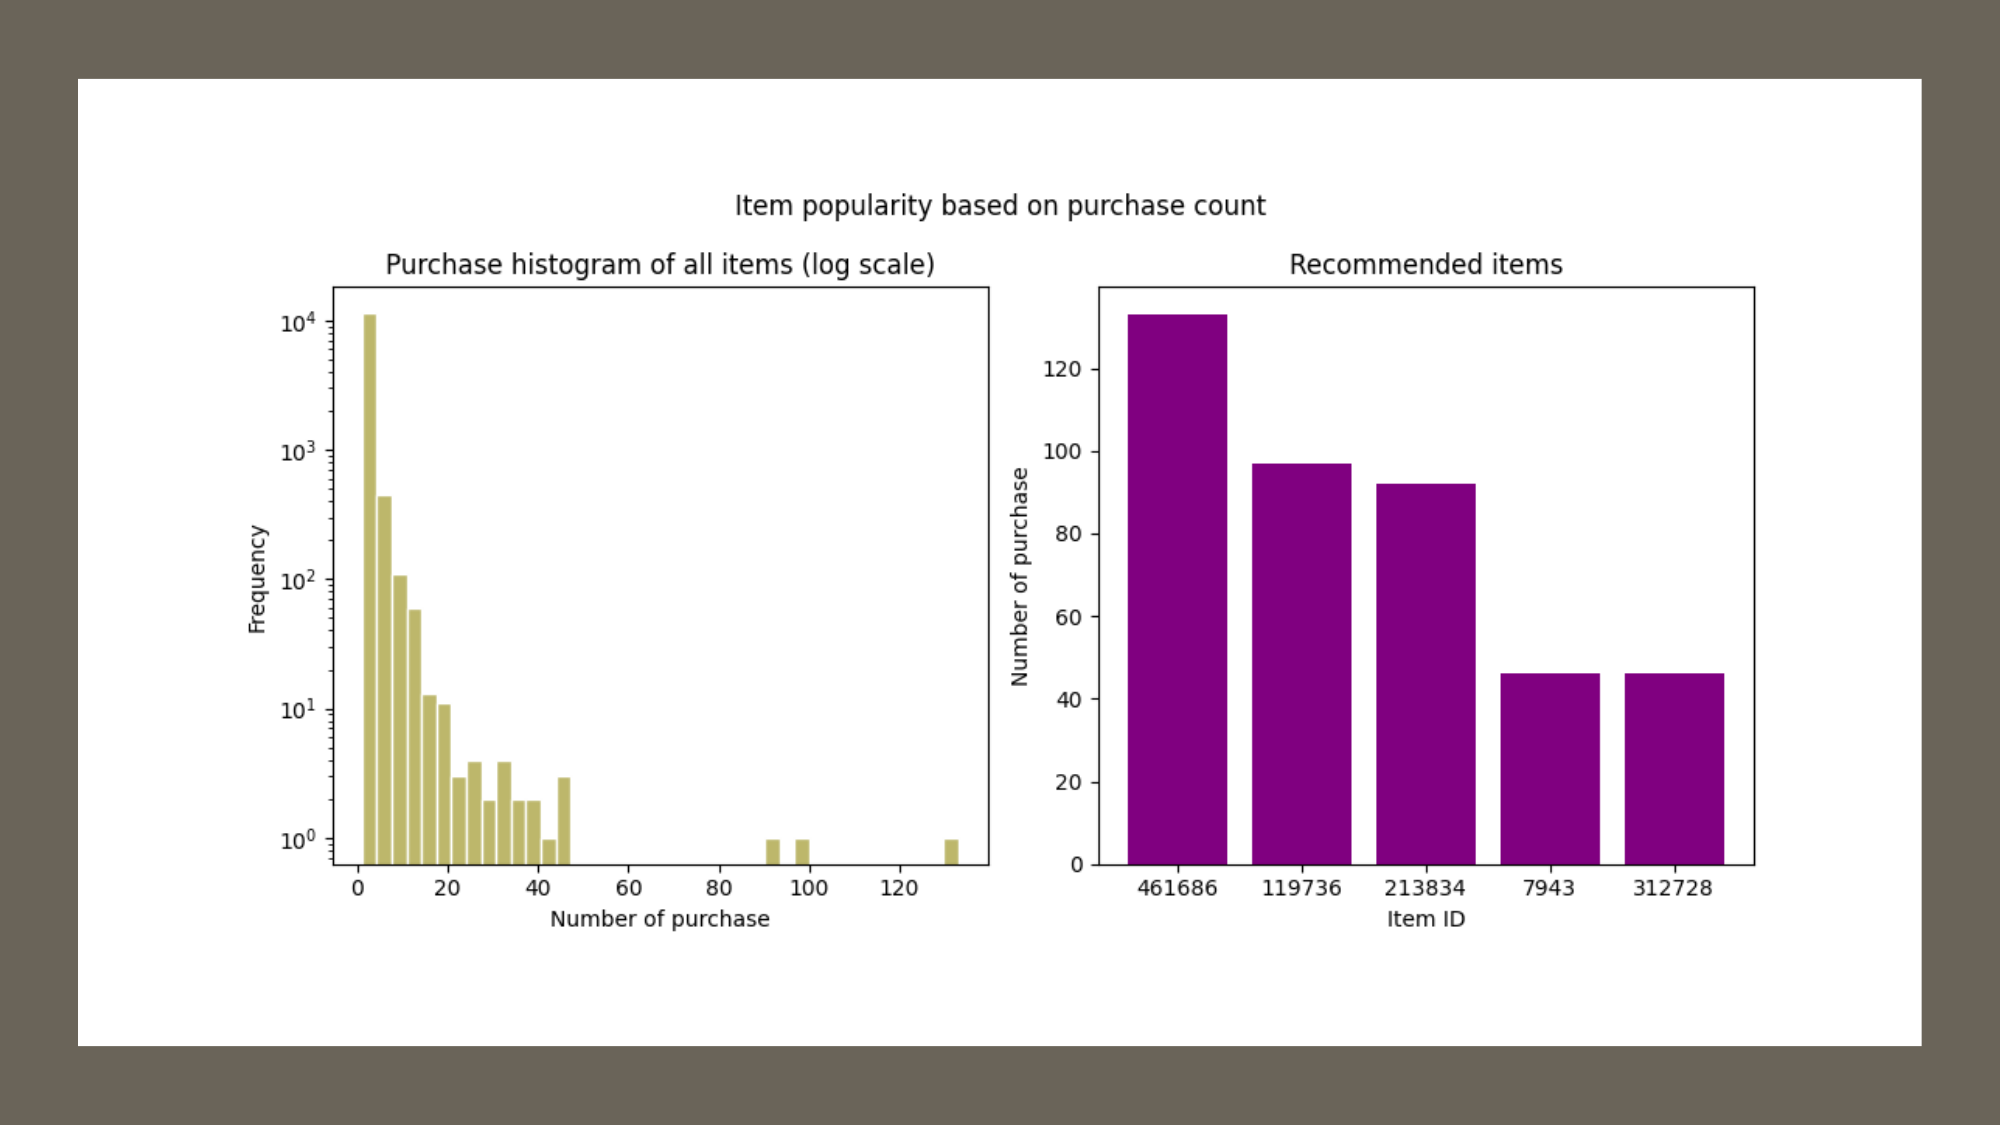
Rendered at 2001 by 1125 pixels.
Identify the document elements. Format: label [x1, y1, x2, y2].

text_box [77, 77, 1923, 1048]
text_box [0, 0, 2000, 1125]
picture [231, 178, 1769, 947]
